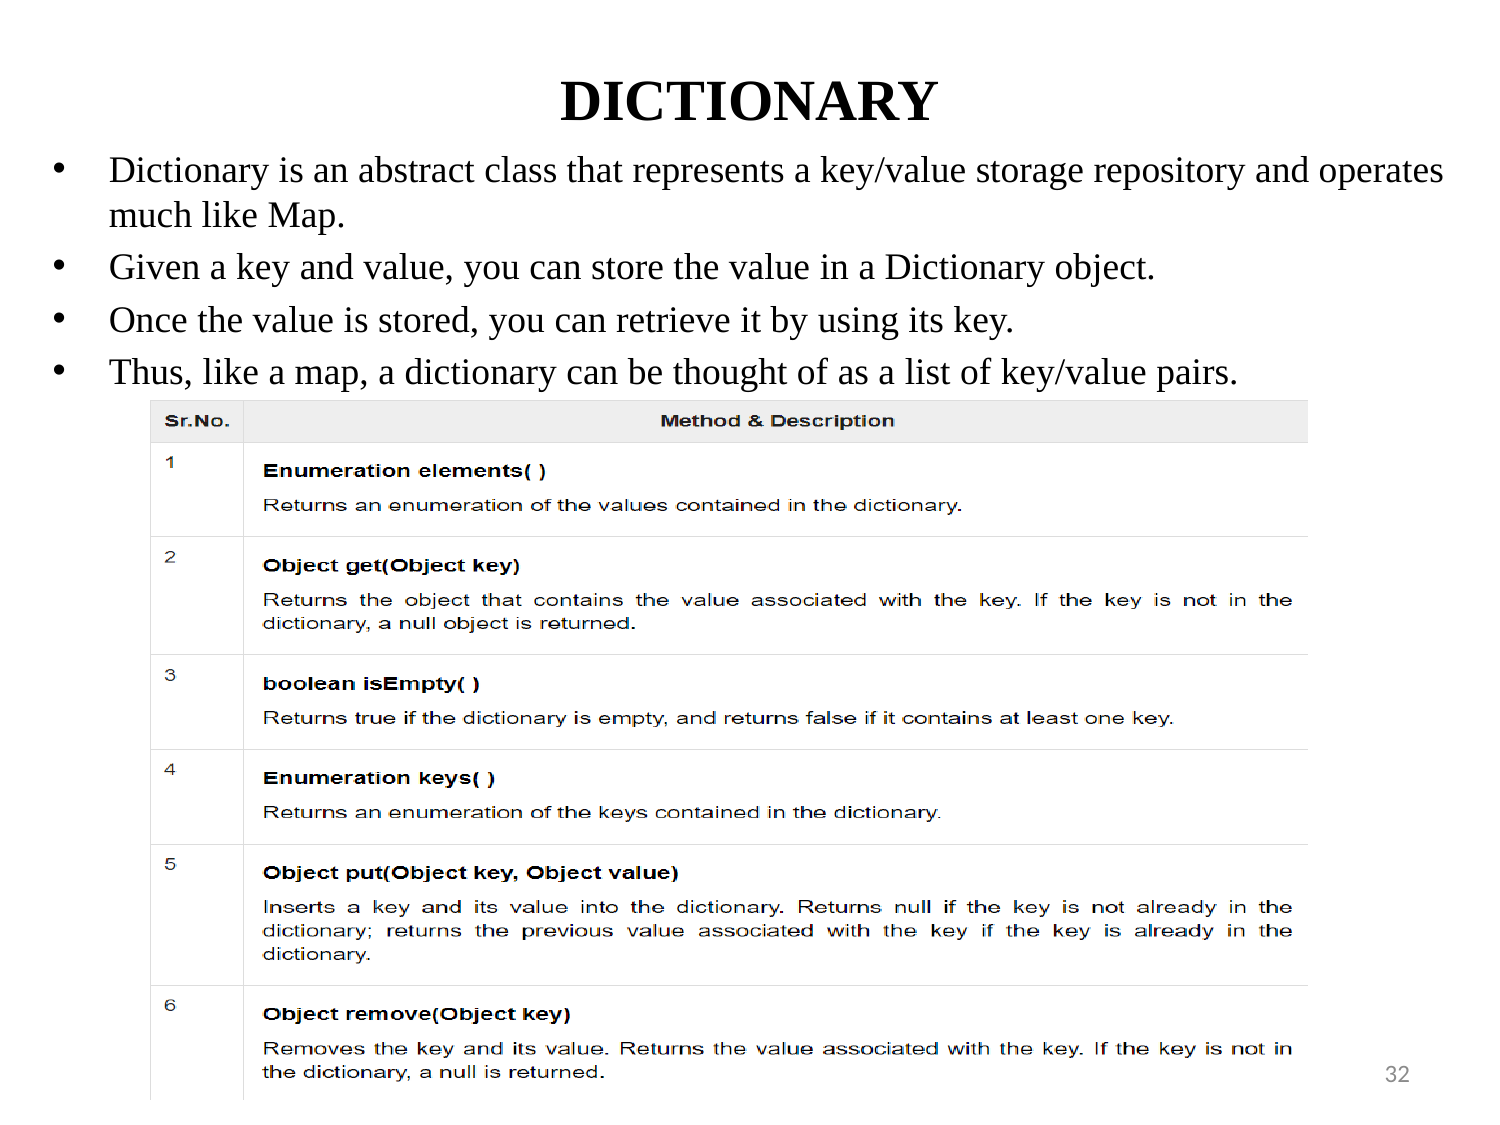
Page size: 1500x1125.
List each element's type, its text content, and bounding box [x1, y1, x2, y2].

title DICTIONARY [75, 45, 1425, 137]
list Dictionary is an abstract class that represents a key/value storage repository and operates much like Map. Given a key and value, you can store the value in a Dictionary object. Once the value is stored, you can retrieve it by using its key. Thus, like a map, a dictionary can be thought of as a list of key/value pairs. [37, 137, 1475, 1075]
picture [149, 399, 1308, 1101]
slide_number 32 [1312, 1042, 1425, 1103]
